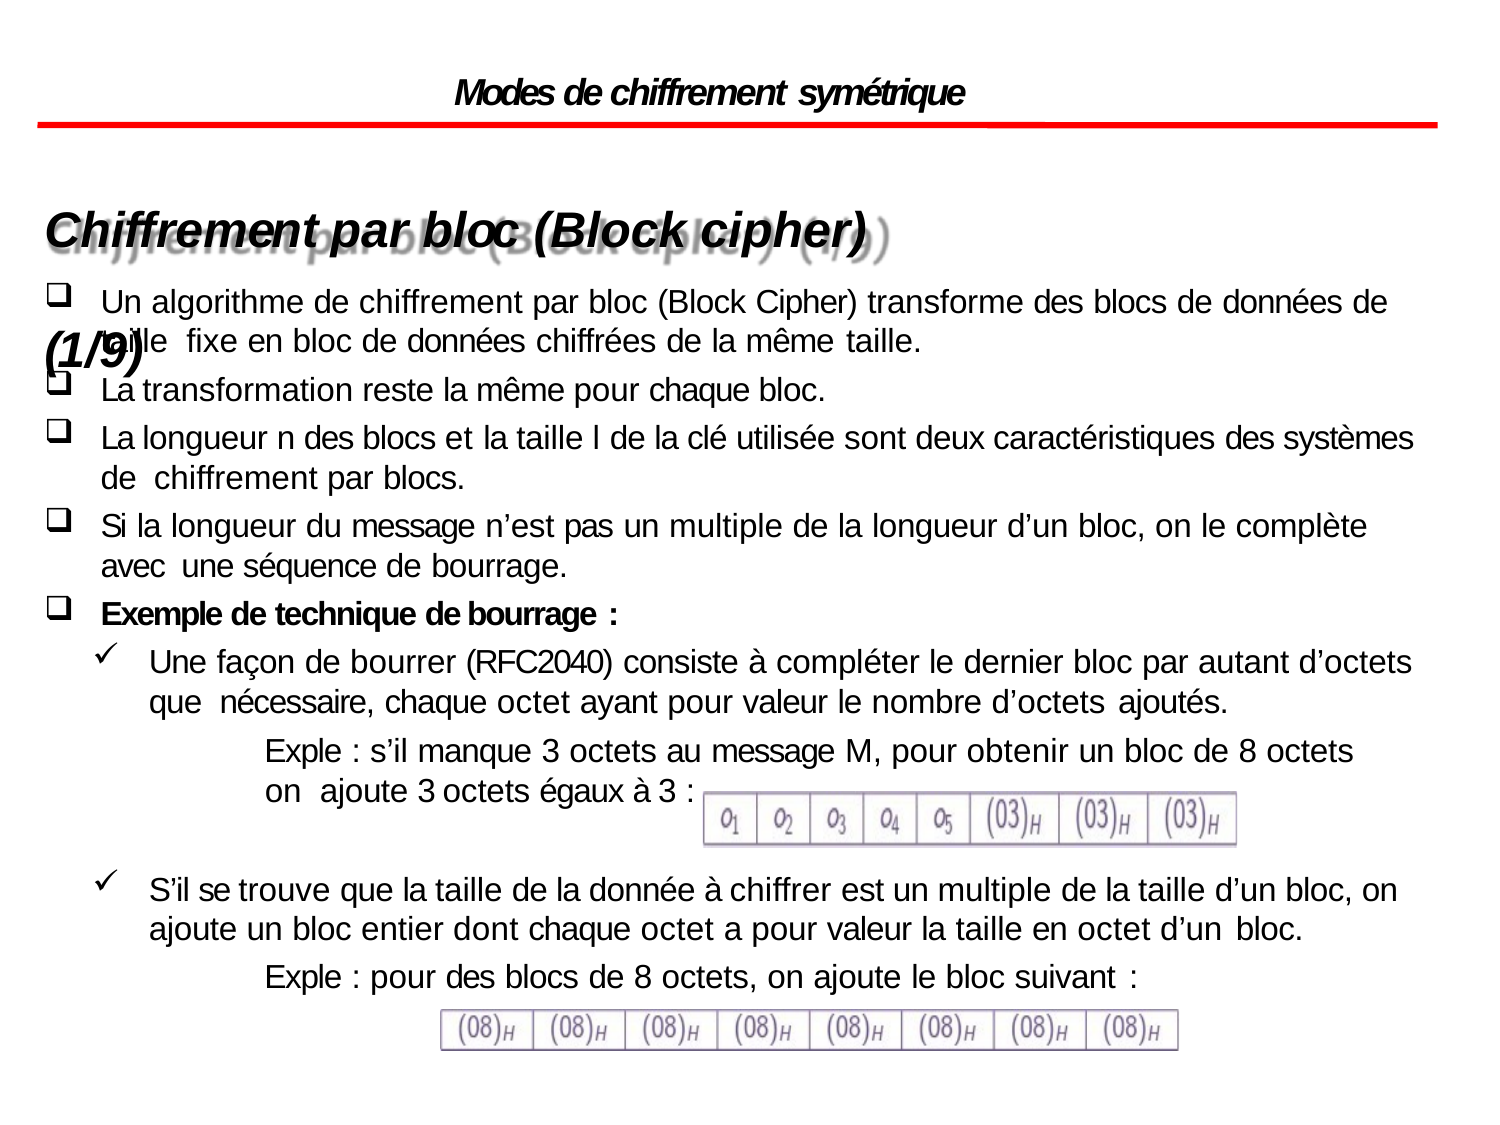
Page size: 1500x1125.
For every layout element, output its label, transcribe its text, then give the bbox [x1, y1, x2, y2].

text_box [702, 791, 1238, 848]
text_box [45, 187, 925, 270]
text_box Chiffrement par bloc (Block cipher) (1/9) [42, 195, 892, 277]
text_box Modes de chiffrement symétrique [437, 60, 1188, 121]
text_box [440, 1009, 1180, 1051]
text_box Un algorithme de chiffrement par bloc (Block Cipher) transforme des blocs de données de taille fixe en bloc de données chiffrées de la même taille. La transformation reste la même pour chaque bloc. La longueur n des blocs et la taille l de la clé utilisée sont deux caractéristiques des systèmes de chiffrement par blocs. Si la longueur du message n’est pas un multiple de la longueur d’un bloc, on le complète avec une séquence de bourrage. Exemple de technique de bourrage : Une façon de bourrer (RFC2040) consiste à compléter le dernier bloc par autant d’octets que nécessaire, chaque octet ayant pour valeur le nombre d’octets ajoutés. Exple : s’il manque 3 octets au message M, pour obtenir un bloc de 8 octets on ajoute 3 octets égaux à 3 : S’il se trouve que la taille de la donnée à chiffrer est un multiple de la taille d’un bloc, on ajoute un bloc entier dont chaque octet a pour valeur la taille en octet d’un bloc. Exple : pour des blocs de 8 octets, on ajoute le bloc suivant : [42, 277, 1456, 996]
